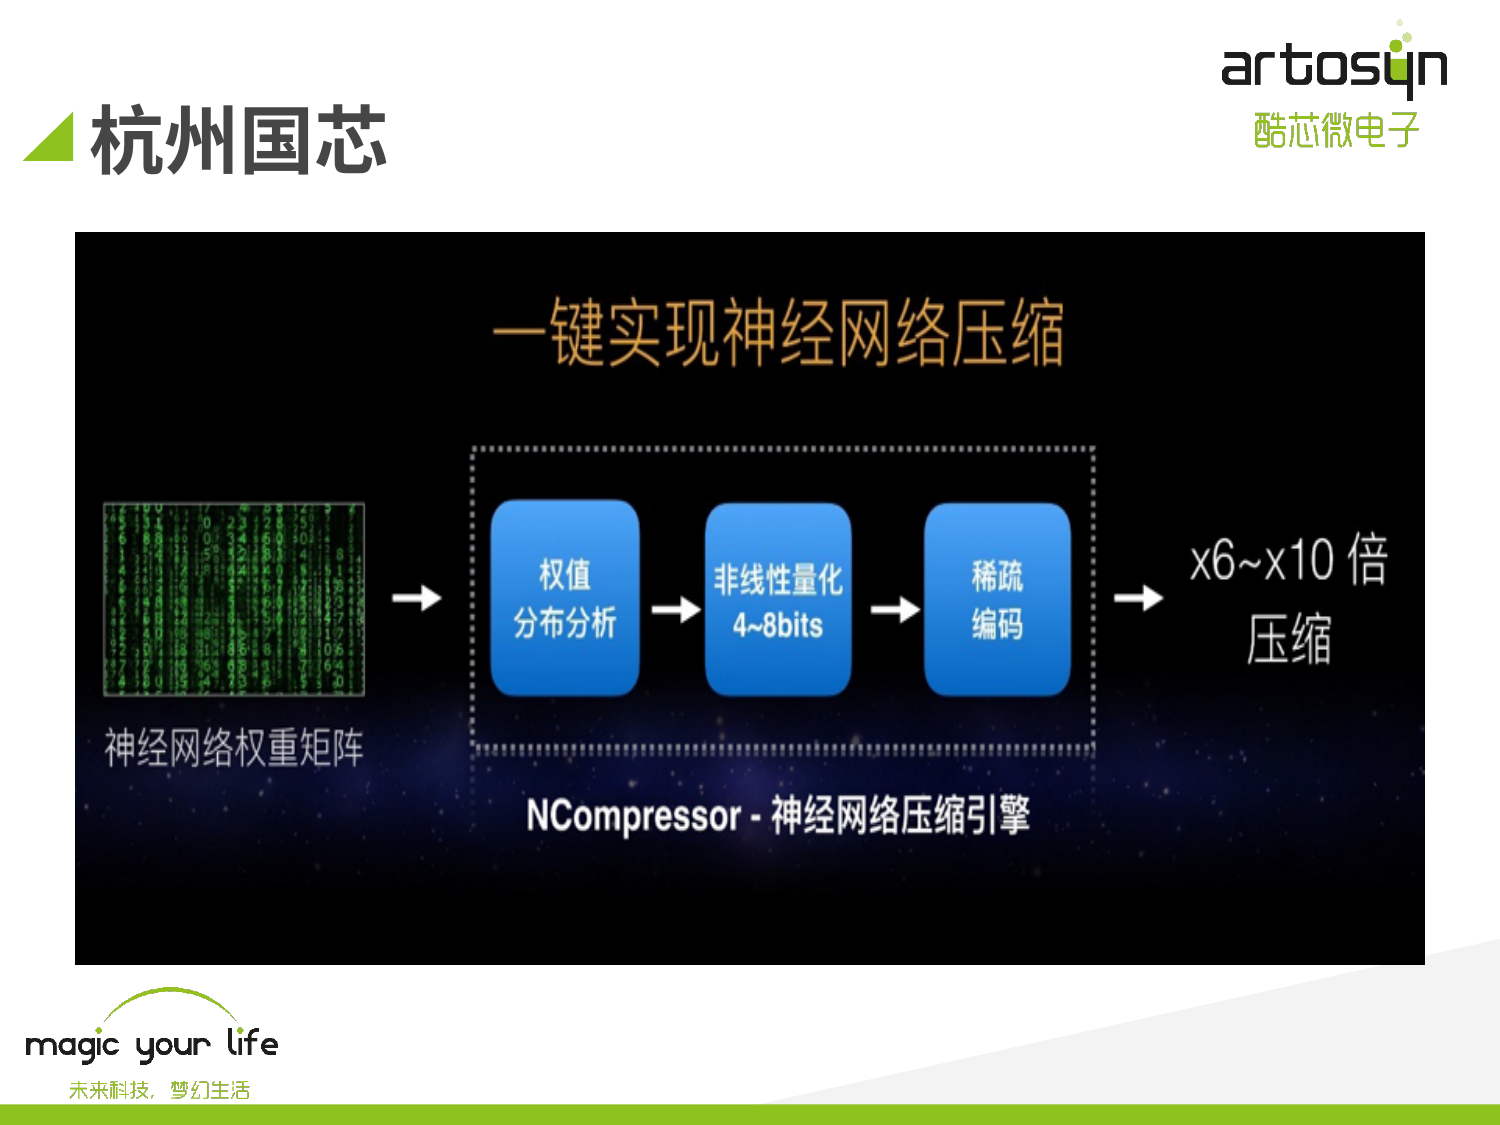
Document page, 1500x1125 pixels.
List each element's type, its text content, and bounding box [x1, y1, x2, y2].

title 杭州国芯 [75, 45, 1425, 232]
picture [26, 987, 278, 1099]
picture [74, 232, 1426, 965]
picture [1222, 19, 1447, 152]
